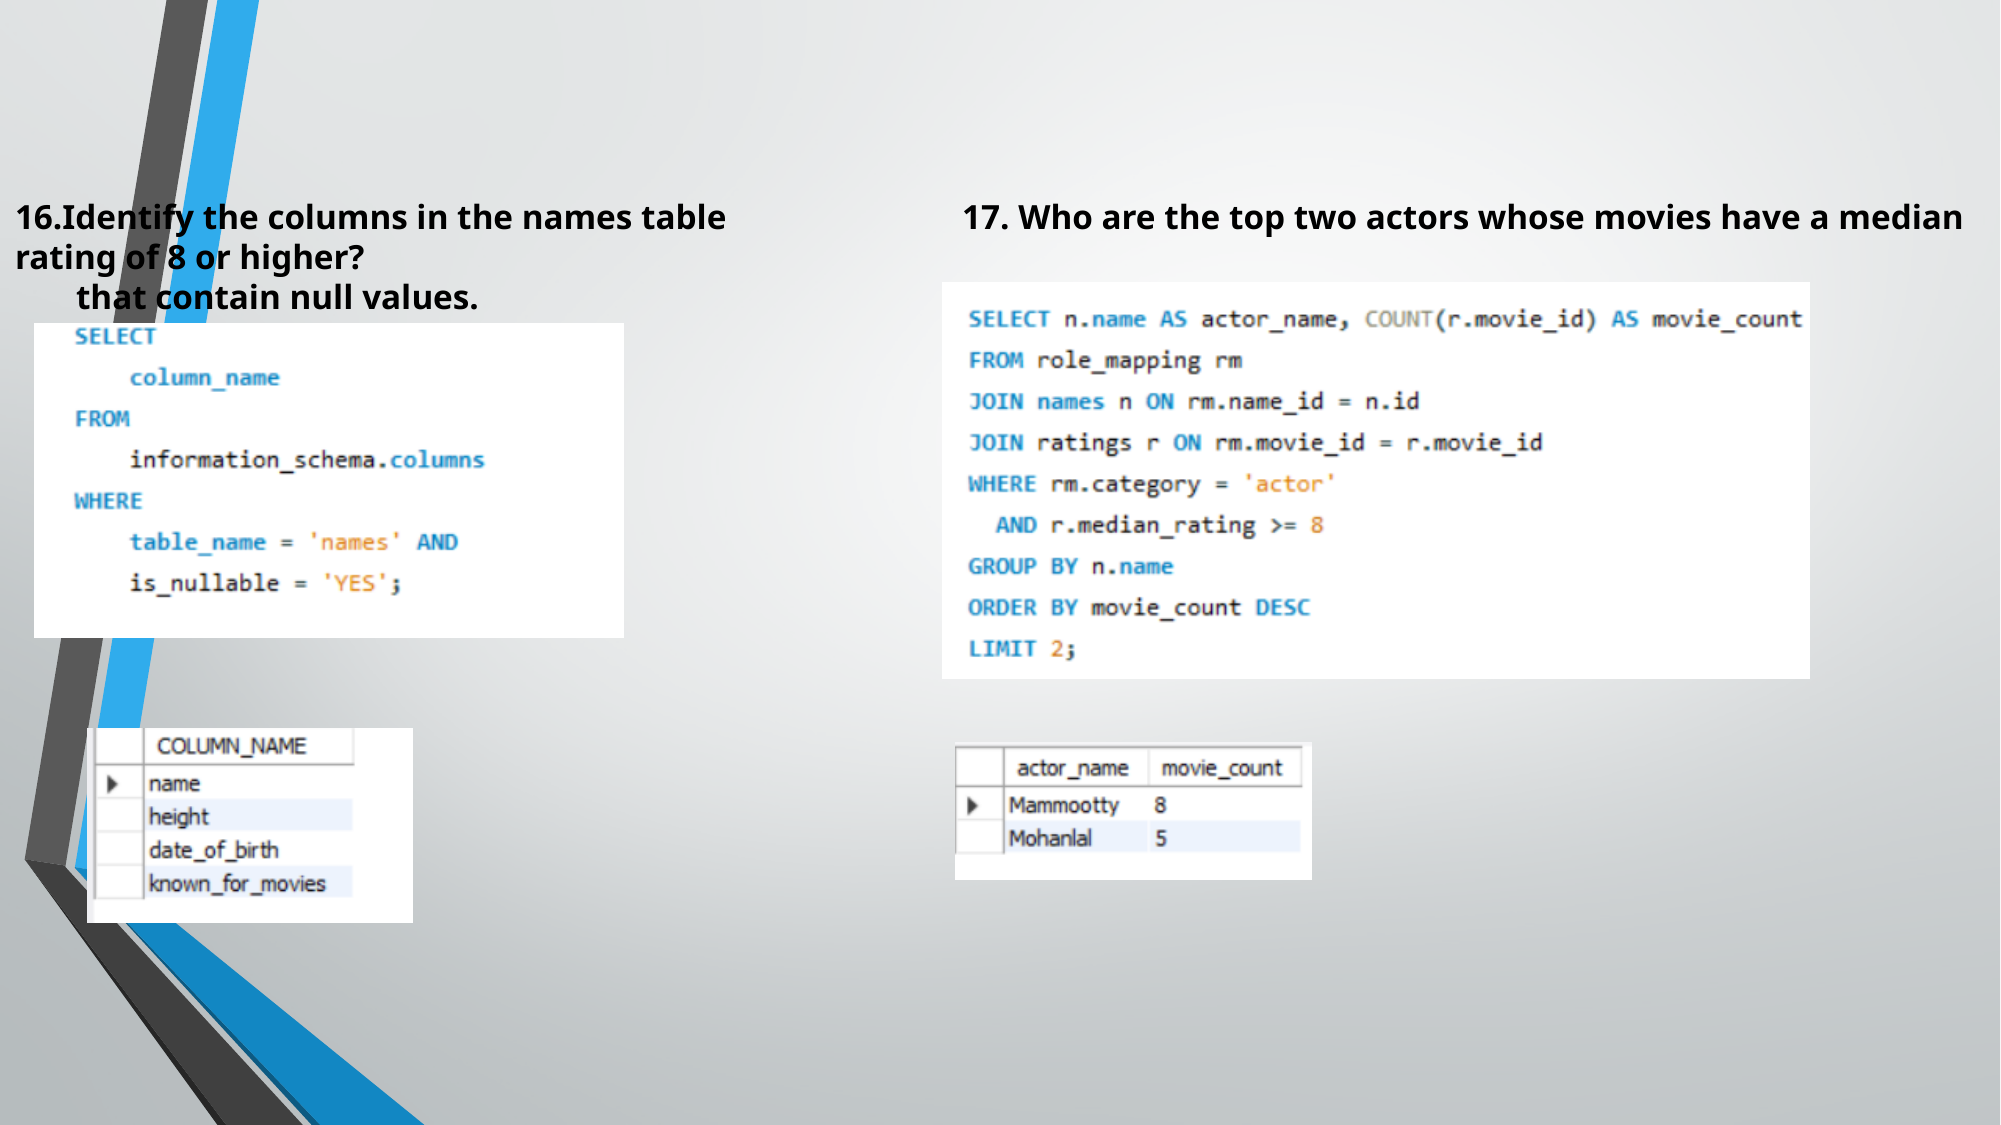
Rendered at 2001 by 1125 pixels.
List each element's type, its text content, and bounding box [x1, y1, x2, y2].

title 16.Identify the columns in the names table 17. Who are the top two actors whose movies have a median rating of 8 or higher? that contain null values. [0, 112, 2000, 400]
picture [942, 282, 1811, 679]
picture [87, 728, 413, 923]
picture [34, 323, 624, 638]
picture [954, 742, 1312, 881]
